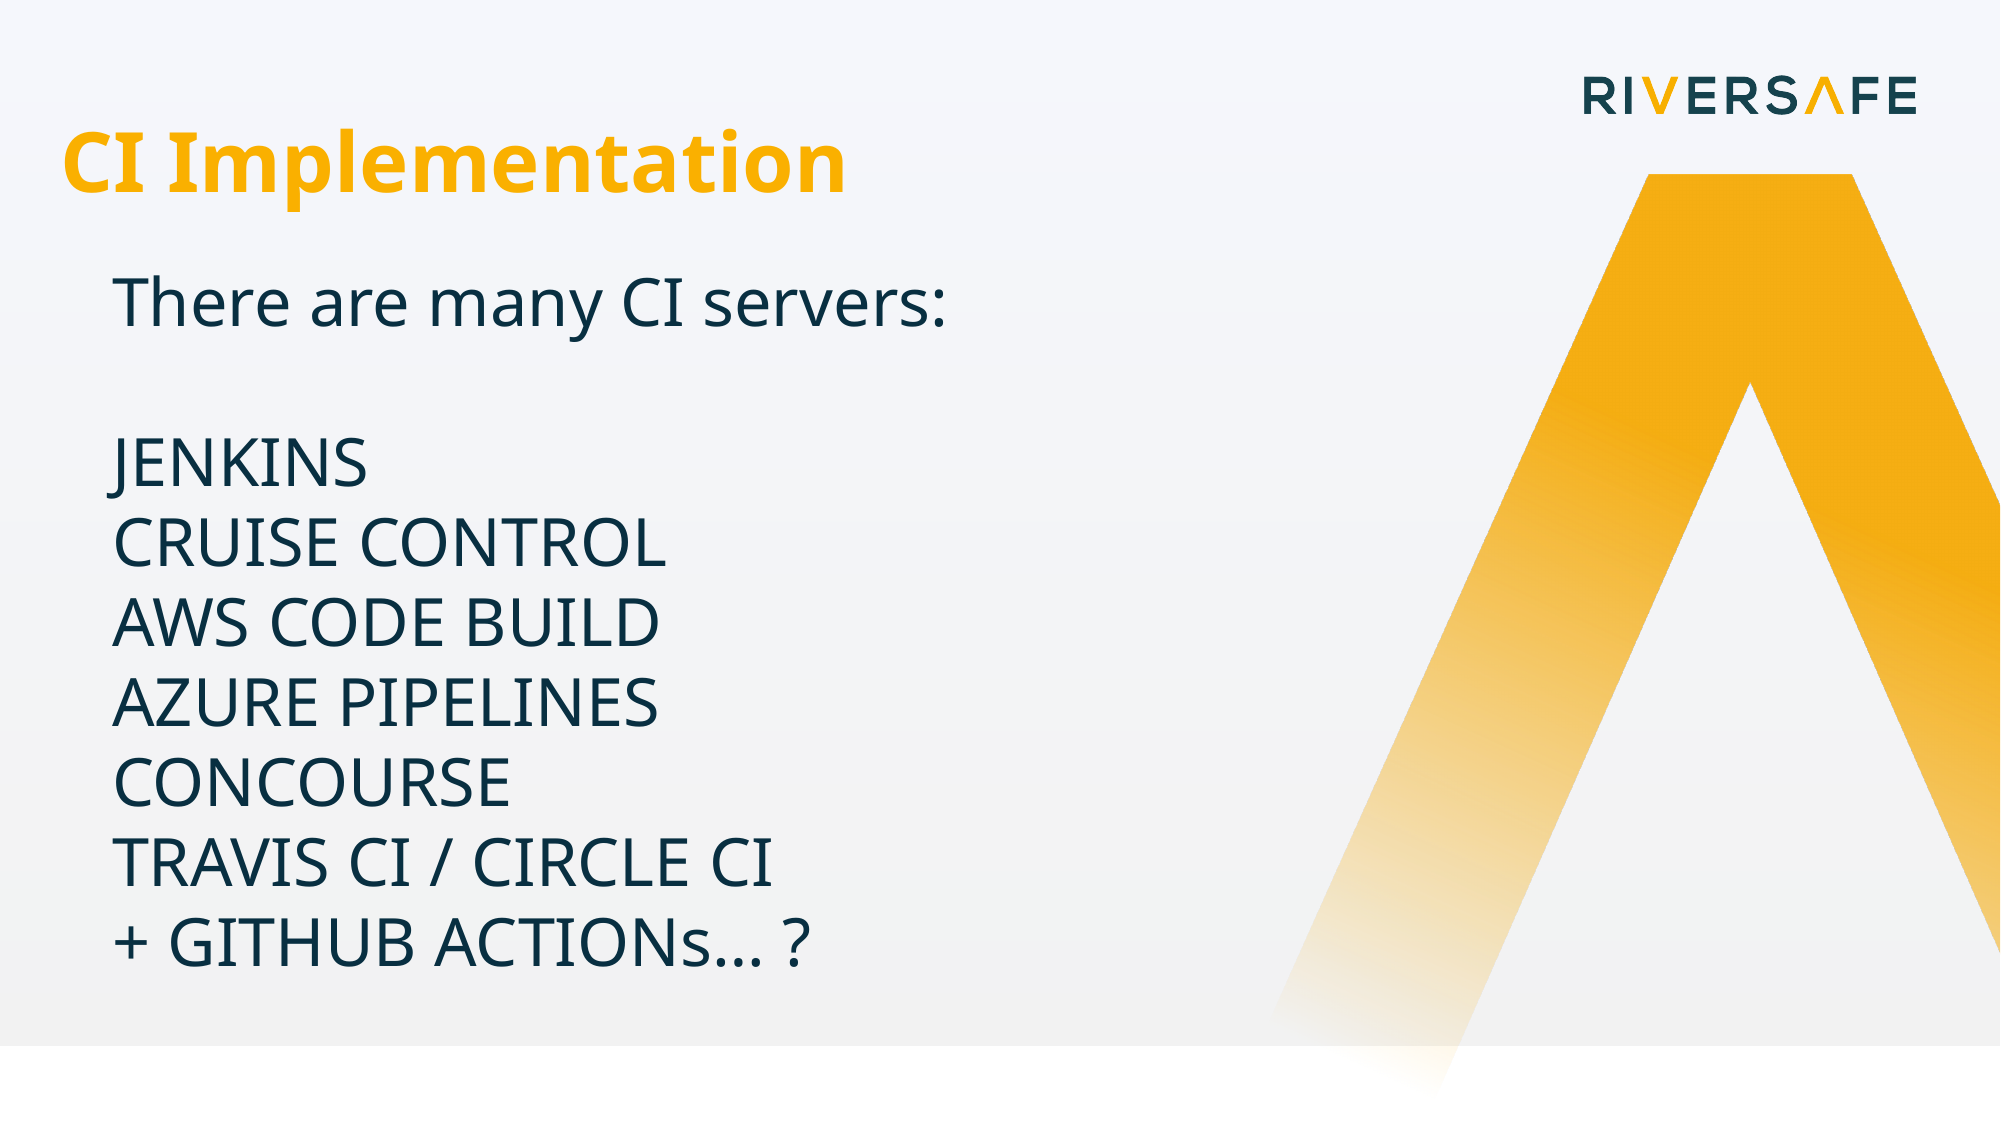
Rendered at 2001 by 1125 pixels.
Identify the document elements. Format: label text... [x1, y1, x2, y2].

picture [1584, 75, 1916, 115]
picture [1206, 174, 2001, 1125]
text_box There are many CI servers: JENKINS CRUISE CONTROL AWS CODE BUILD AZURE PIPELINES CONCOURSE TRAVIS CI / CIRCLE CI + GITHUB ACTIONs… ? [97, 252, 1255, 382]
text_box CI Implementation [45, 113, 1445, 194]
